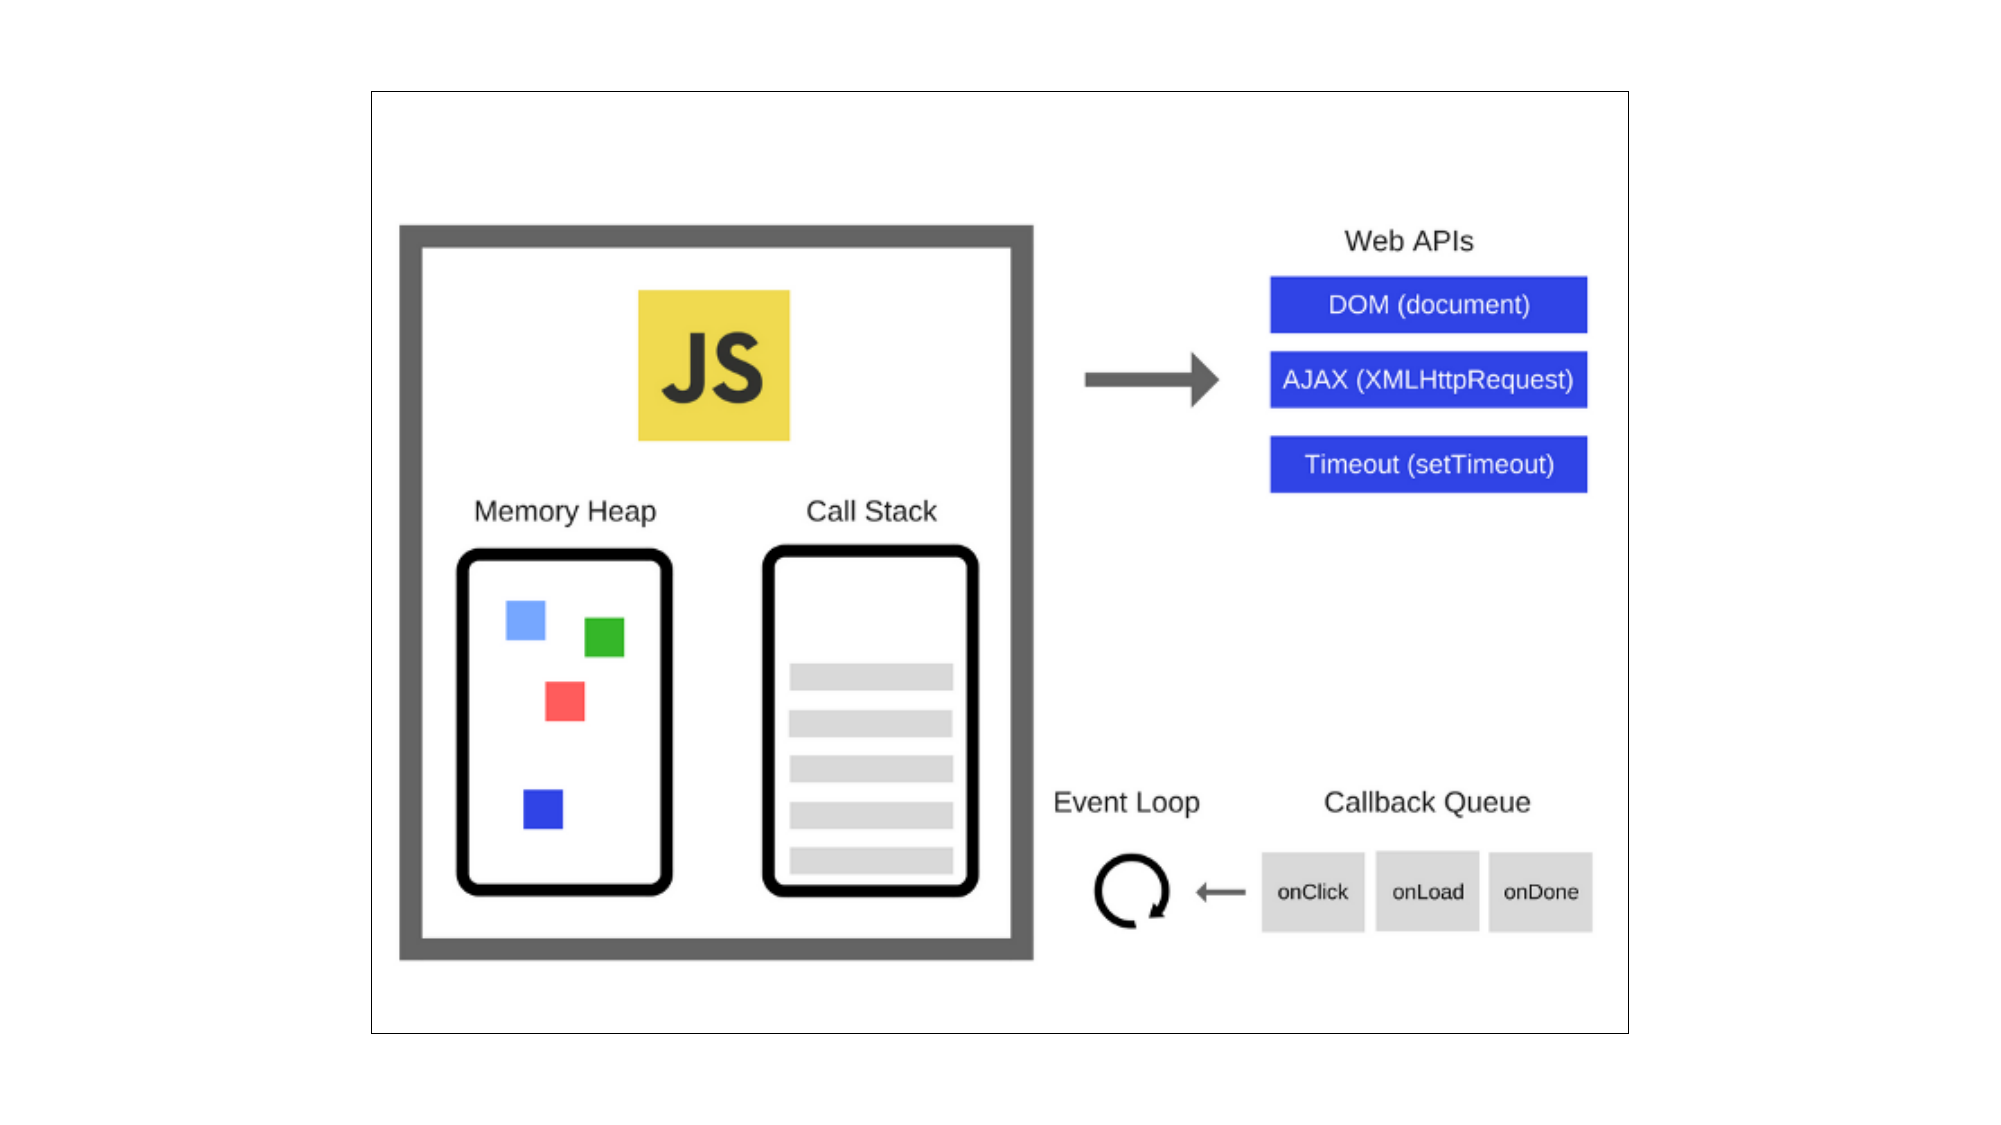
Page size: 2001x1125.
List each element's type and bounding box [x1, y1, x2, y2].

list [371, 91, 1629, 1034]
